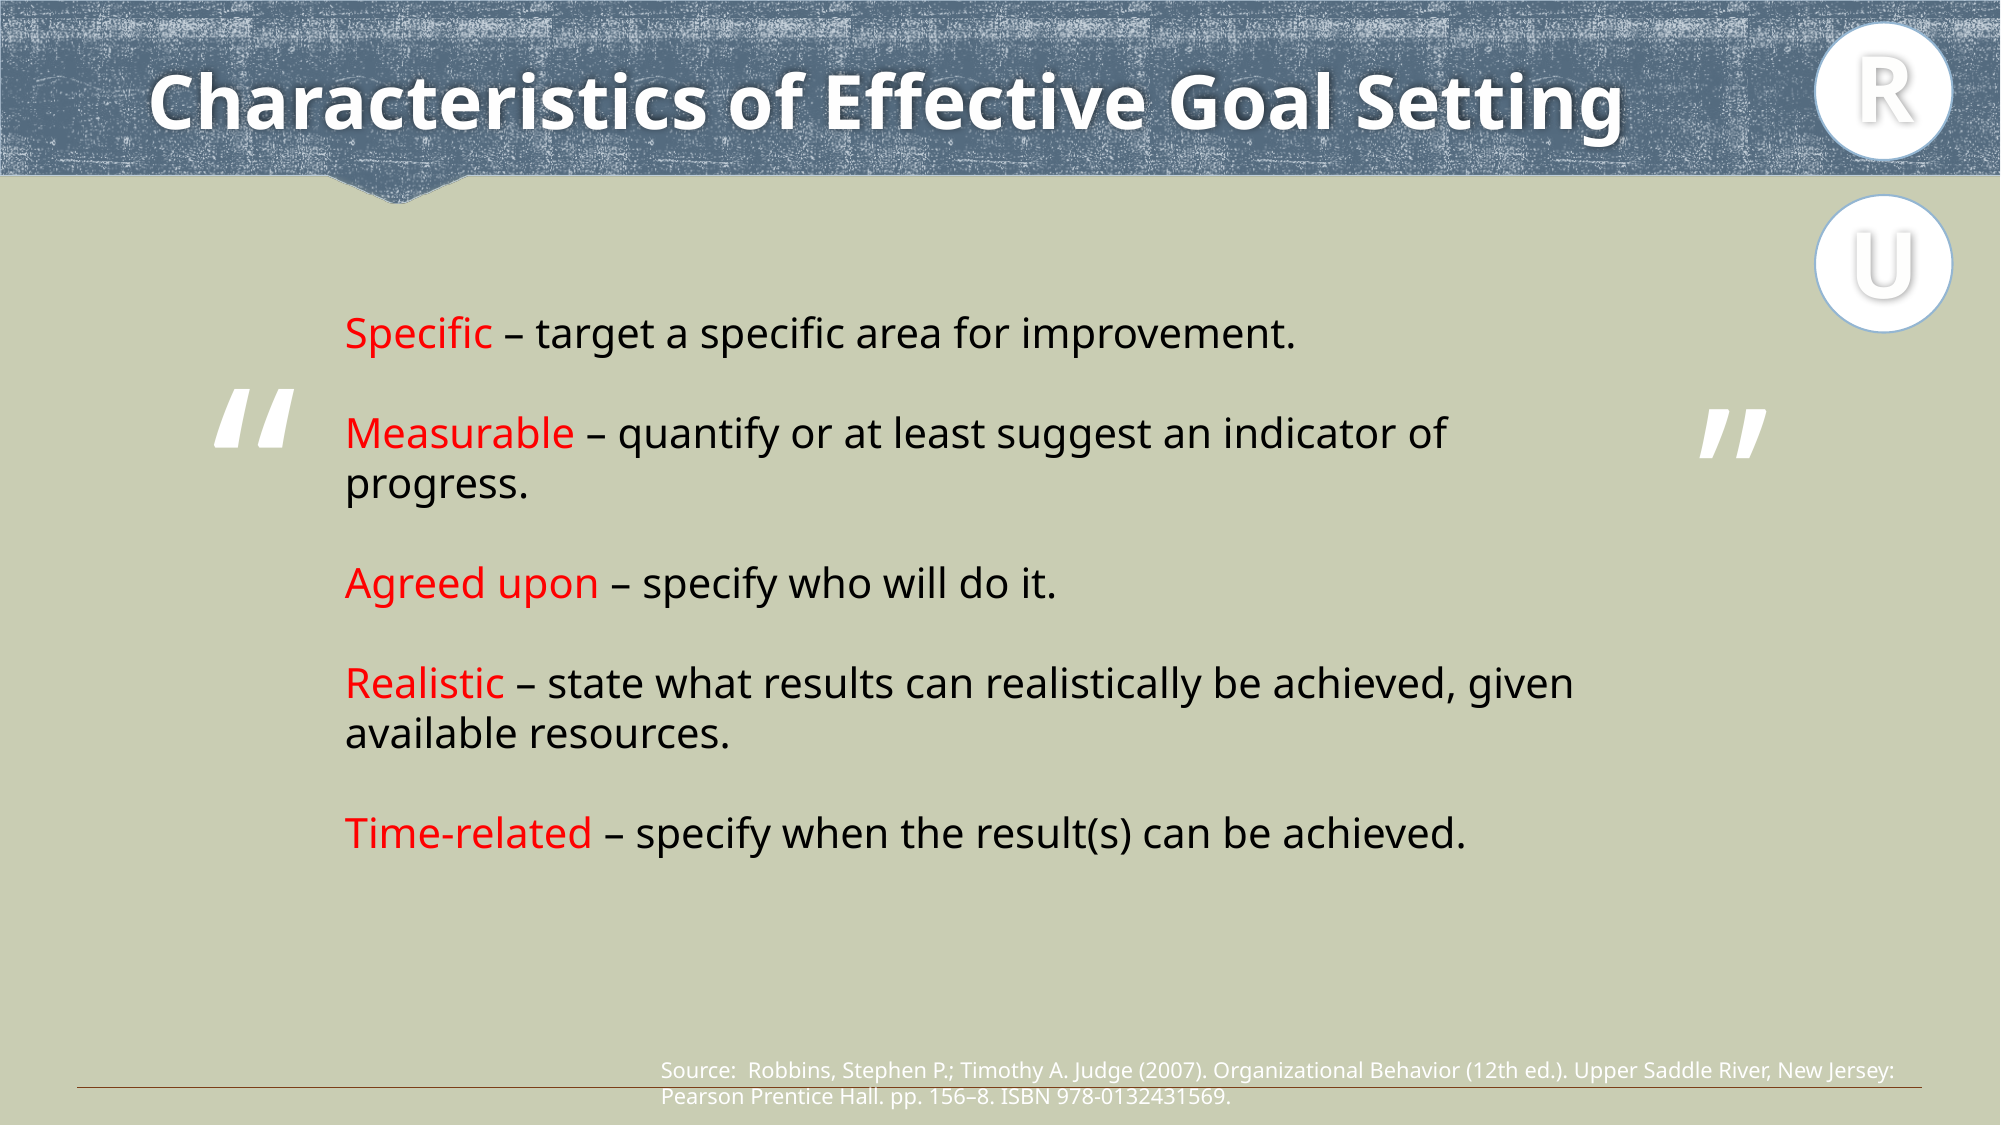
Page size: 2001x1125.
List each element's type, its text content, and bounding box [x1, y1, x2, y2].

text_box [1817, 197, 1951, 331]
text_box Specific – target a specific area for improvement. Measurable – quantify or at least suggest an indicator of progress. Agreed upon – specify who will do it. Realistic – state what results can realistically be achieved, given available resources. Time-related – specify when the result(s) can be achieved. [329, 299, 1642, 865]
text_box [1817, 24, 1951, 158]
title Characteristics of Effective Goal Setting [132, 35, 1815, 152]
text_box ” [1682, 344, 1785, 645]
text_box “ [196, 313, 312, 616]
text_box Source: Robbins, Stephen P.; Timothy A. Judge (2007). Organizational Behavior (12th ed.). Upper Saddle River, New Jersey: Pearson Prentice Hall. pp. 156–8. ISBN 978-0132431569. [646, 1049, 1954, 1117]
